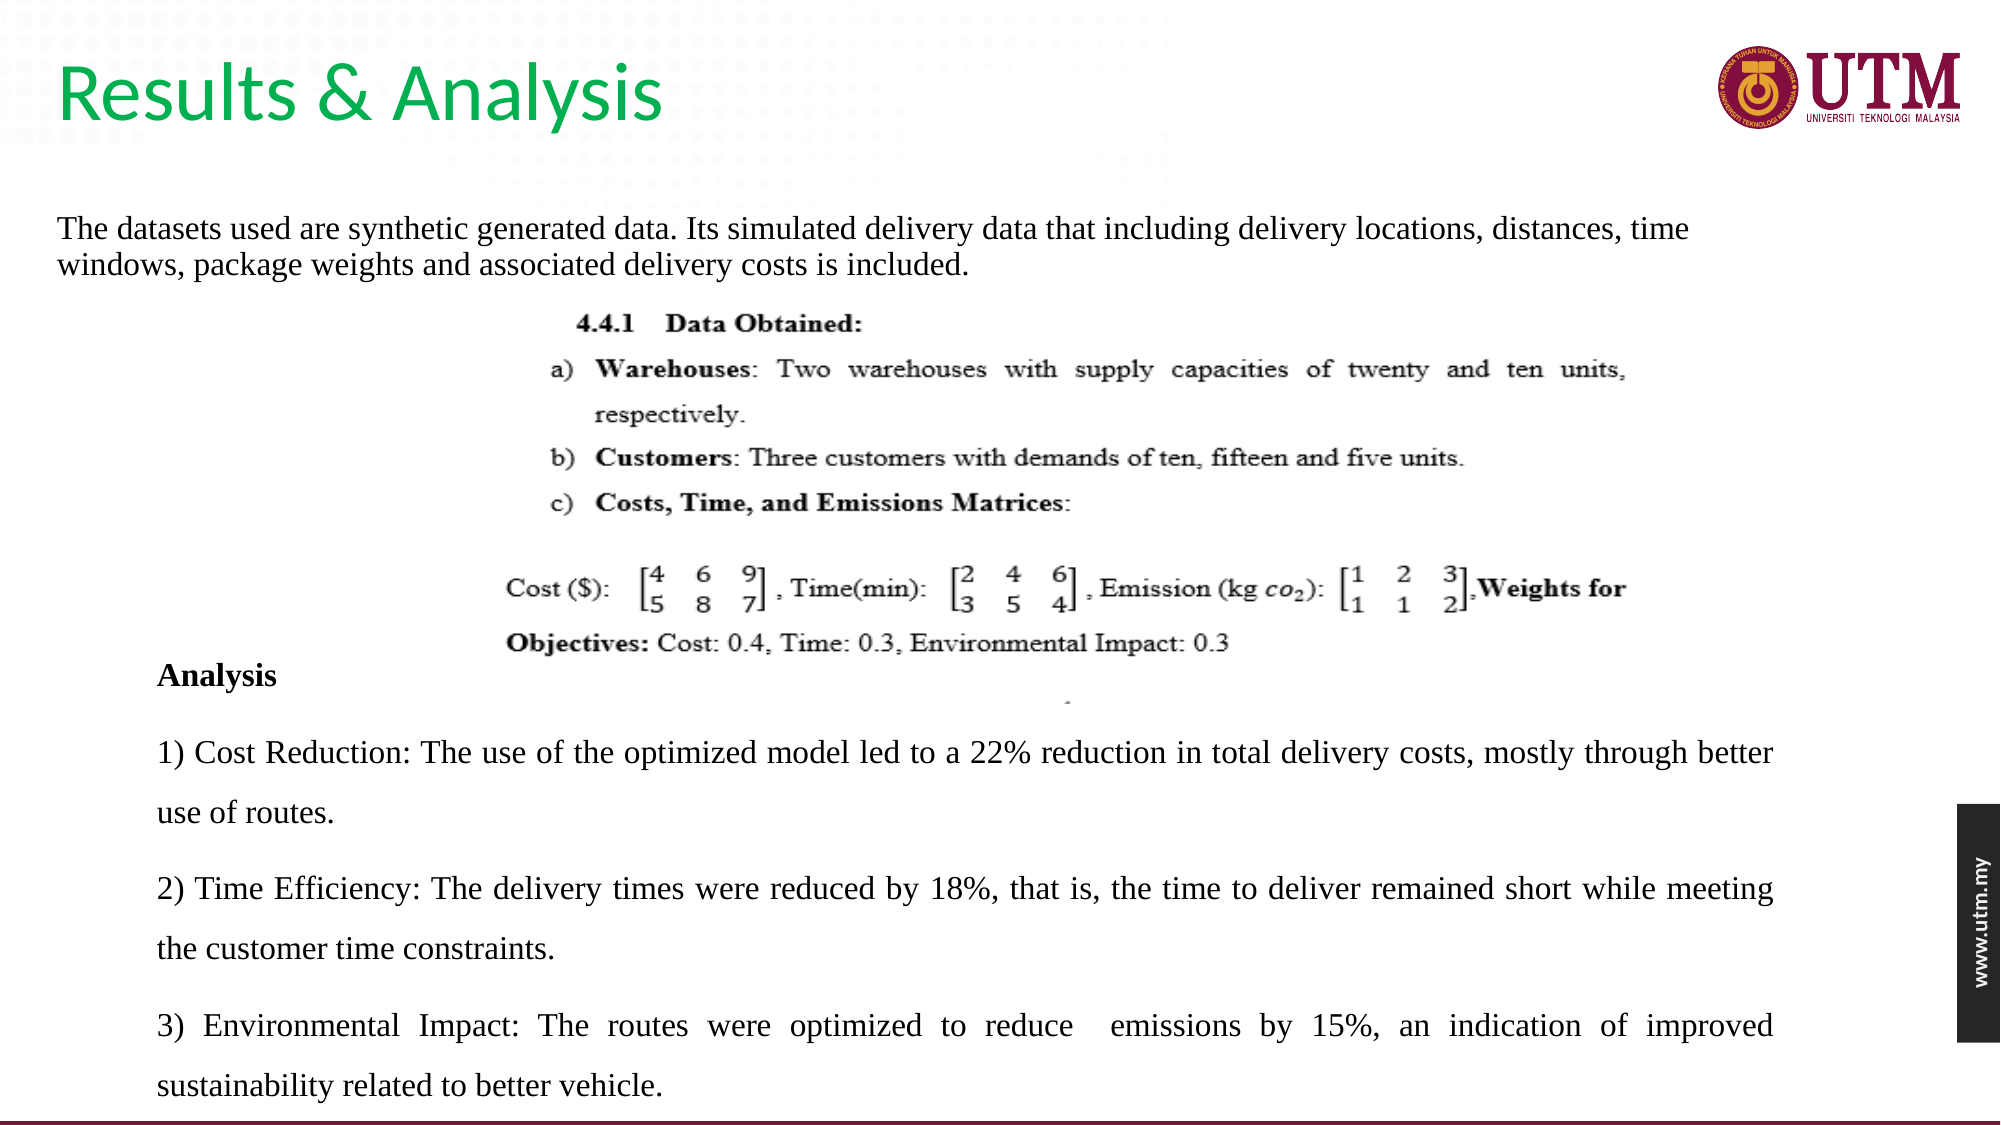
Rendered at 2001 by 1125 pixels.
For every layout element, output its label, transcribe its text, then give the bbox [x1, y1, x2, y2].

picture [373, 292, 1792, 704]
text_box The datasets used are synthetic generated data. Its simulated delivery data that including delivery locations, distances, time windows, package weights and associated delivery costs is included. [41, 160, 1767, 332]
picture [1, 0, 1168, 301]
picture [1767, 46, 1960, 129]
title Results & Analysis [41, 39, 1767, 148]
text_box [66, 843, 1792, 1015]
